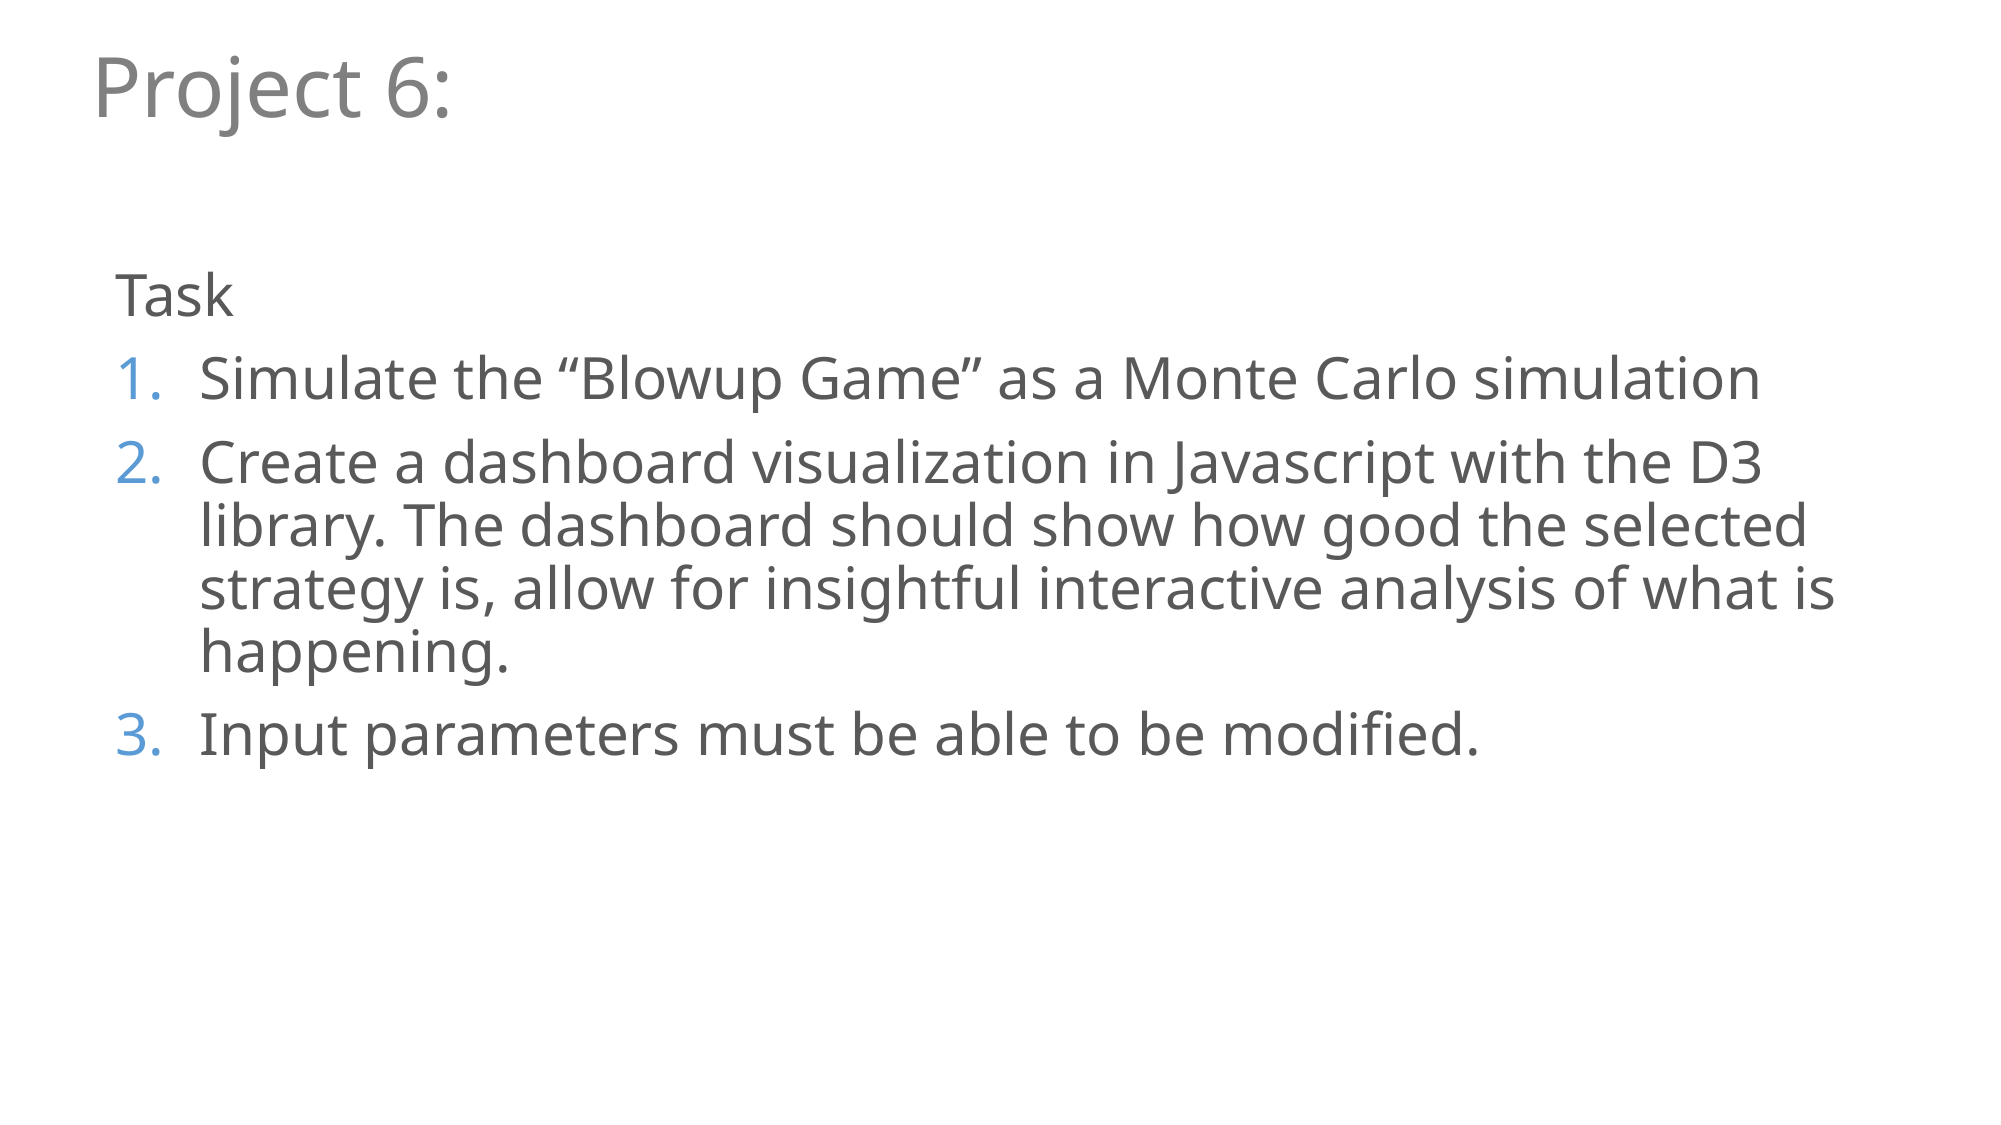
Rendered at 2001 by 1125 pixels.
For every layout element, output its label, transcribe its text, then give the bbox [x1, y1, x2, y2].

list Task Simulate the “Blowup Game” as a Monte Carlo simulation Create a dashboard visualization in Javascript with the D3 library. The dashboard should show how good the selected strategy is, allow for insightful interactive analysis of what is happening. Input parameters must be able to be modified. [100, 258, 1940, 1077]
list Project 6: [76, 27, 2000, 250]
